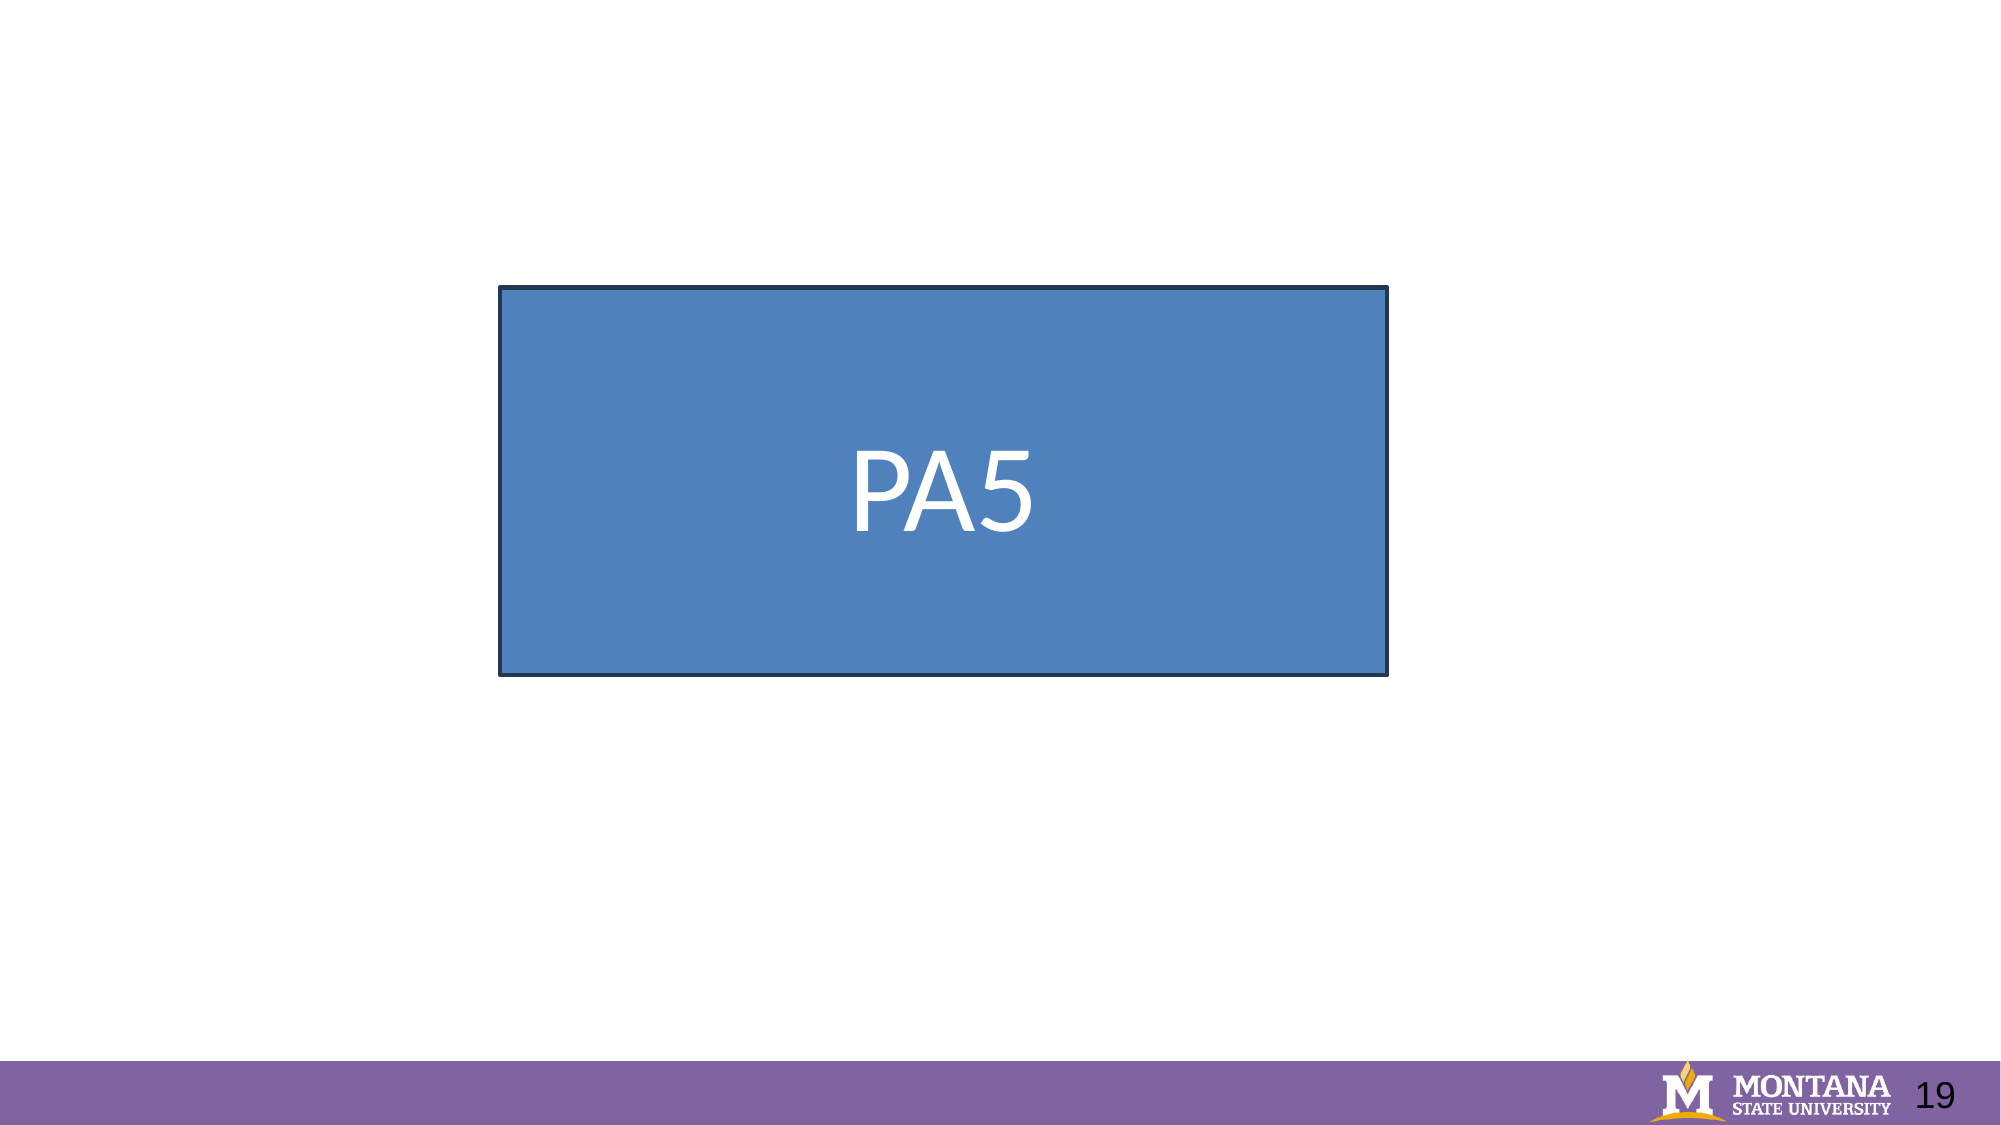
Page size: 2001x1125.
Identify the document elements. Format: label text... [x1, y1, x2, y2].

slide_number 19 [1887, 1072, 1994, 1125]
picture [1650, 1060, 1891, 1122]
text_box PA5 [498, 285, 1389, 677]
